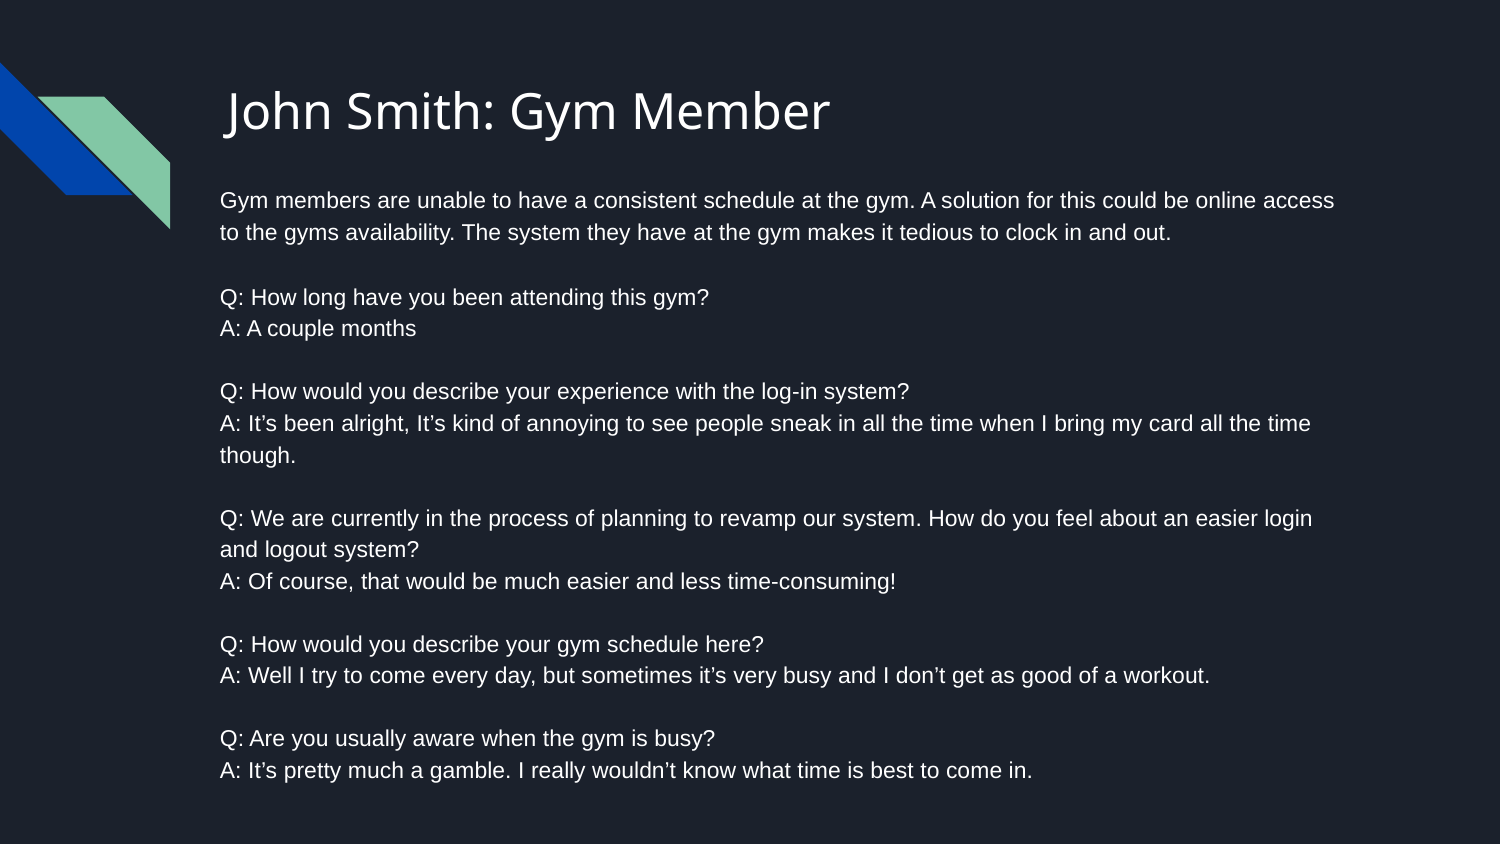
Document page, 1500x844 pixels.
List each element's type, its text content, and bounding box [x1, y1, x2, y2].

title John Smith: Gym Member [212, 64, 1368, 215]
list Gym members are unable to have a consistent schedule at the gym. A solution for this could be online access to the gyms availability. The system they have at the gym makes it tedious to clock in and out. Q: How long have you been attending this gym? A: A couple months Q: How would you describe your experience with the log-in system? A: It’s been alright, It’s kind of annoying to see people sneak in all the time when I bring my card all the time though. Q: We are currently in the process of planning to revamp our system. How do you feel about an easier login and logout system? A: Of course, that would be much easier and less time-consuming! Q: How would you describe your gym schedule here? A: Well I try to come every day, but sometimes it’s very busy and I don’t get as good of a workout. Q: Are you usually aware when the gym is busy? A: It’s pretty much a gamble. I really wouldn’t know what time is best to come in. [204, 167, 1360, 786]
